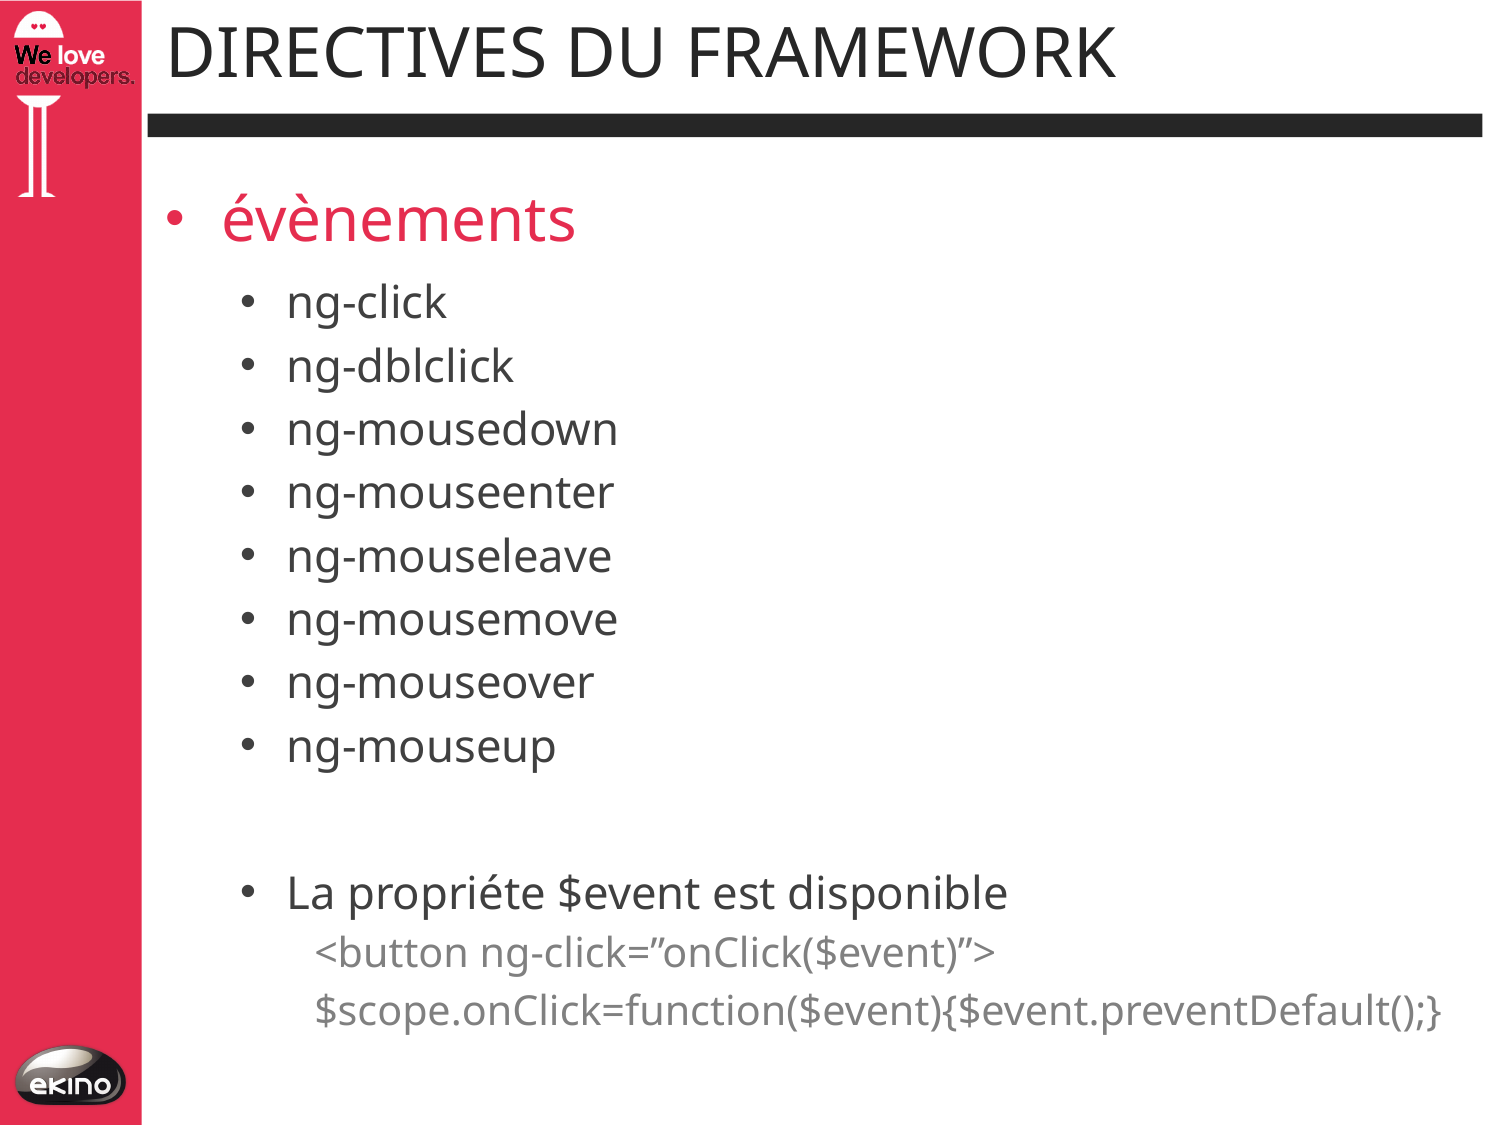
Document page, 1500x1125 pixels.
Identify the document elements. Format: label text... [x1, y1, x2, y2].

picture [6, 1, 136, 197]
list évènements ng-click ng-dblclick ng-mousedown ng-mouseenter ng-mouseleave ng-mousemove ng-mouseover ng-mouseup La propriéte $event est disponible <button ng-click=”onClick($event)”> $scope.onClick=function($event){$event.preventDefault();} [151, 172, 1483, 1043]
title Directives du framework [151, 0, 1483, 99]
picture [11, 1041, 130, 1109]
